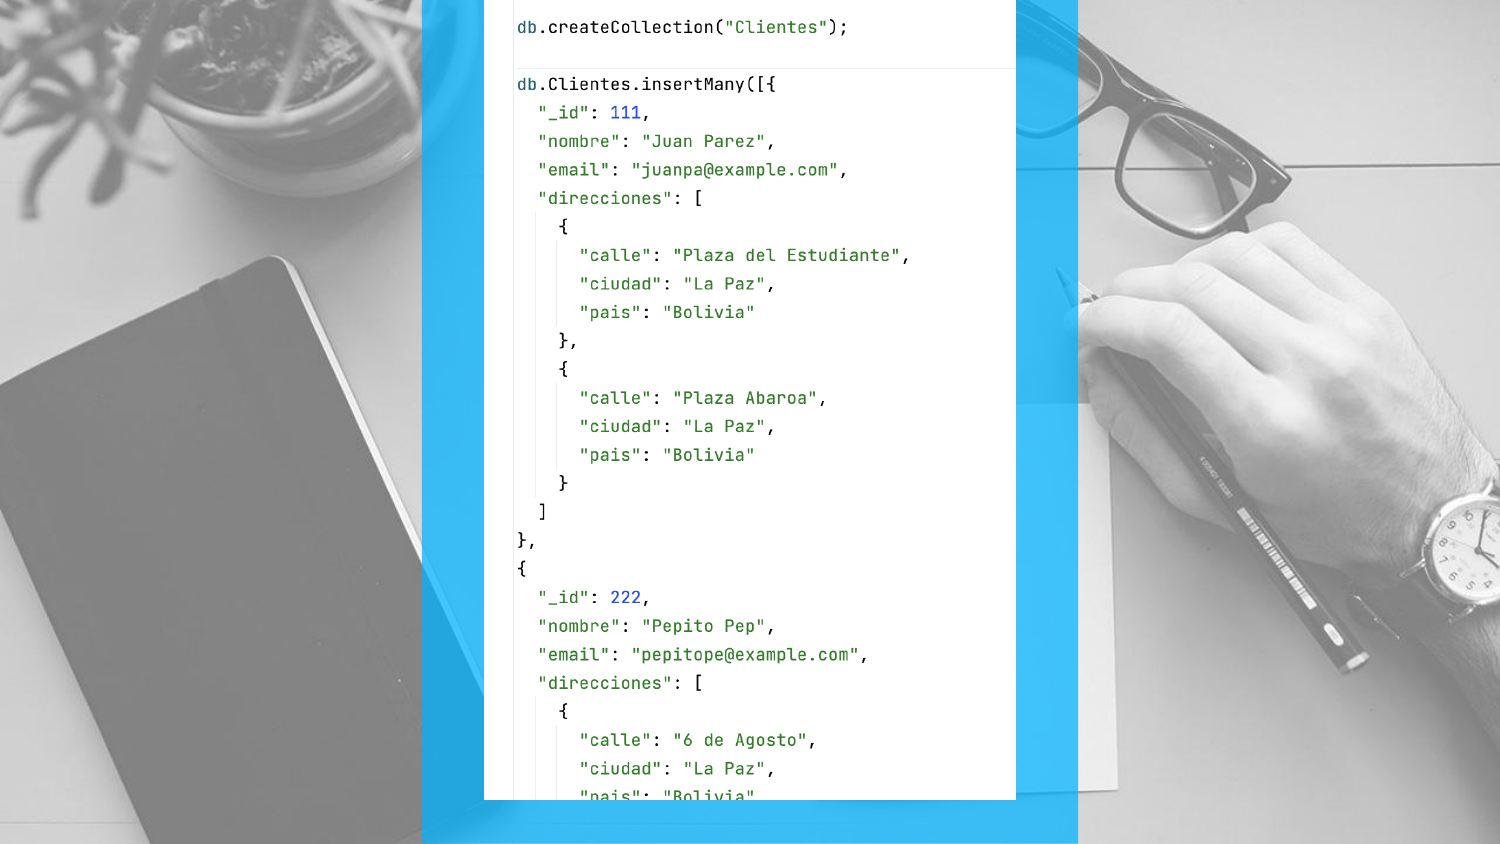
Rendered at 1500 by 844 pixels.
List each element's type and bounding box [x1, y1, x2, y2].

picture [0, 0, 421, 844]
picture [484, 0, 1016, 800]
text_box [421, 0, 1079, 844]
picture [1079, 0, 1500, 844]
